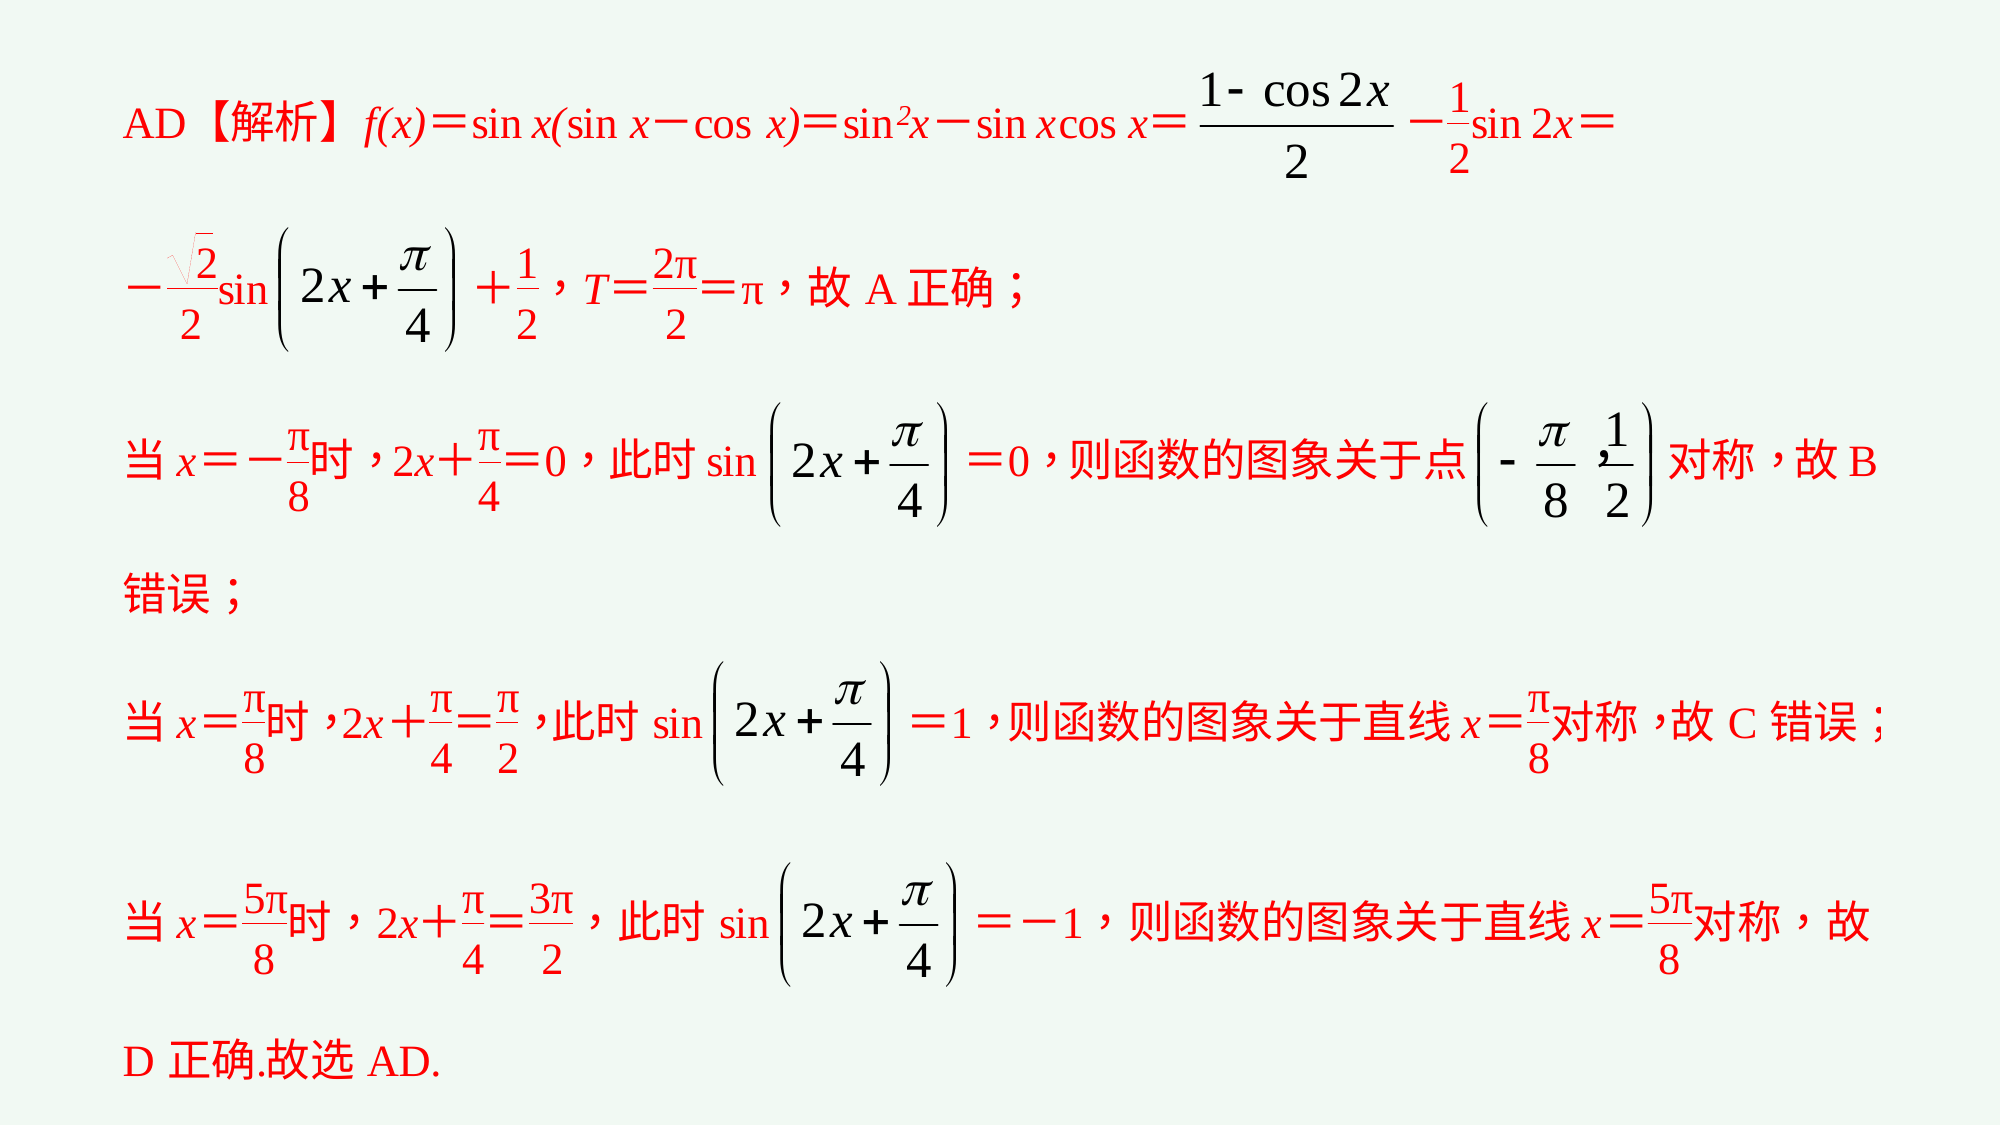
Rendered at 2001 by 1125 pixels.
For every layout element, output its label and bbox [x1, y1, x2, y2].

text_box [122, 58, 1881, 1095]
